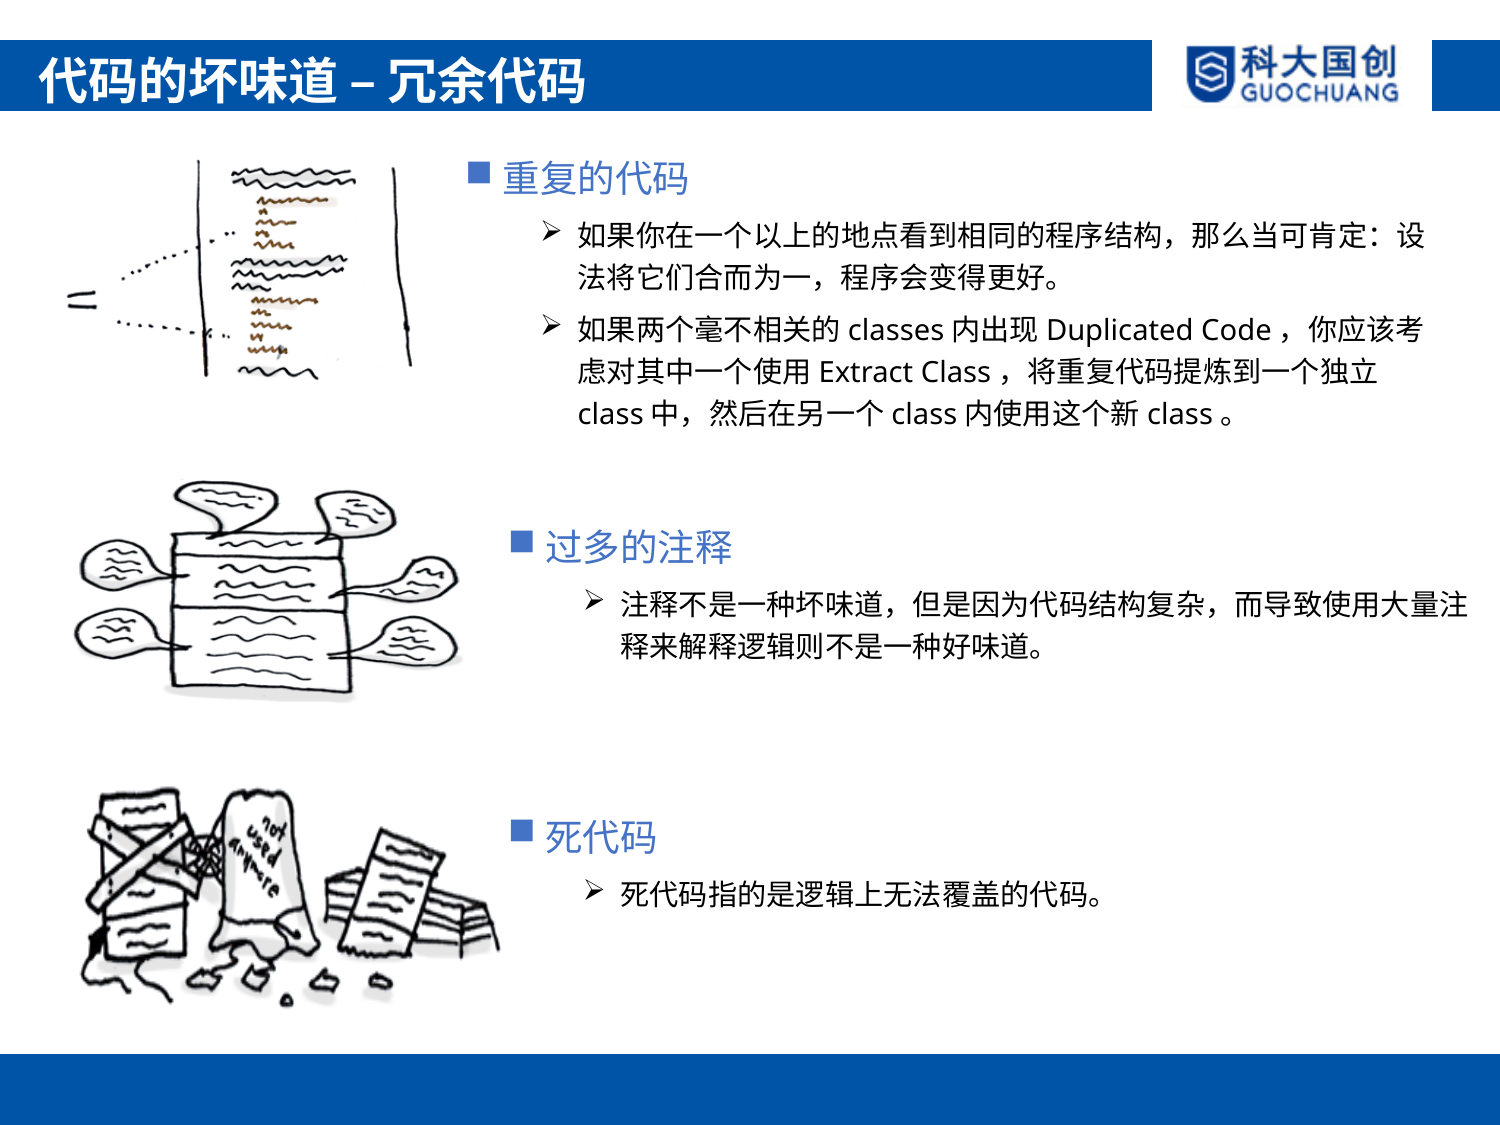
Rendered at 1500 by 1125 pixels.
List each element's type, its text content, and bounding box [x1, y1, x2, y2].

text_box 过多的注释 注释不是一种坏味道，但是因为代码结构复杂，而导致使用大量注释来解释逻辑则不是一种好味道。 [493, 516, 1500, 666]
text_box 重复的代码 如果你在一个以上的地点看到相同的程序结构，那么当可肯定：设法将它们合而为一，程序会变得更好。 如果两个毫不相关的classes内出现Duplicated Code，你应该考虑对其中一个使用Extract Class，将重复代码提炼到一个独立class中，然后在另一个class内使用这个新class。 [450, 147, 1458, 444]
text_box 代码的坏味道 – 冗余代码 [0, 42, 683, 118]
picture [61, 478, 475, 705]
picture [61, 737, 516, 1024]
text_box 死代码 死代码指的是逻辑上无法覆盖的代码。 [516, 806, 1500, 955]
picture [1182, 43, 1402, 108]
picture [61, 147, 427, 396]
